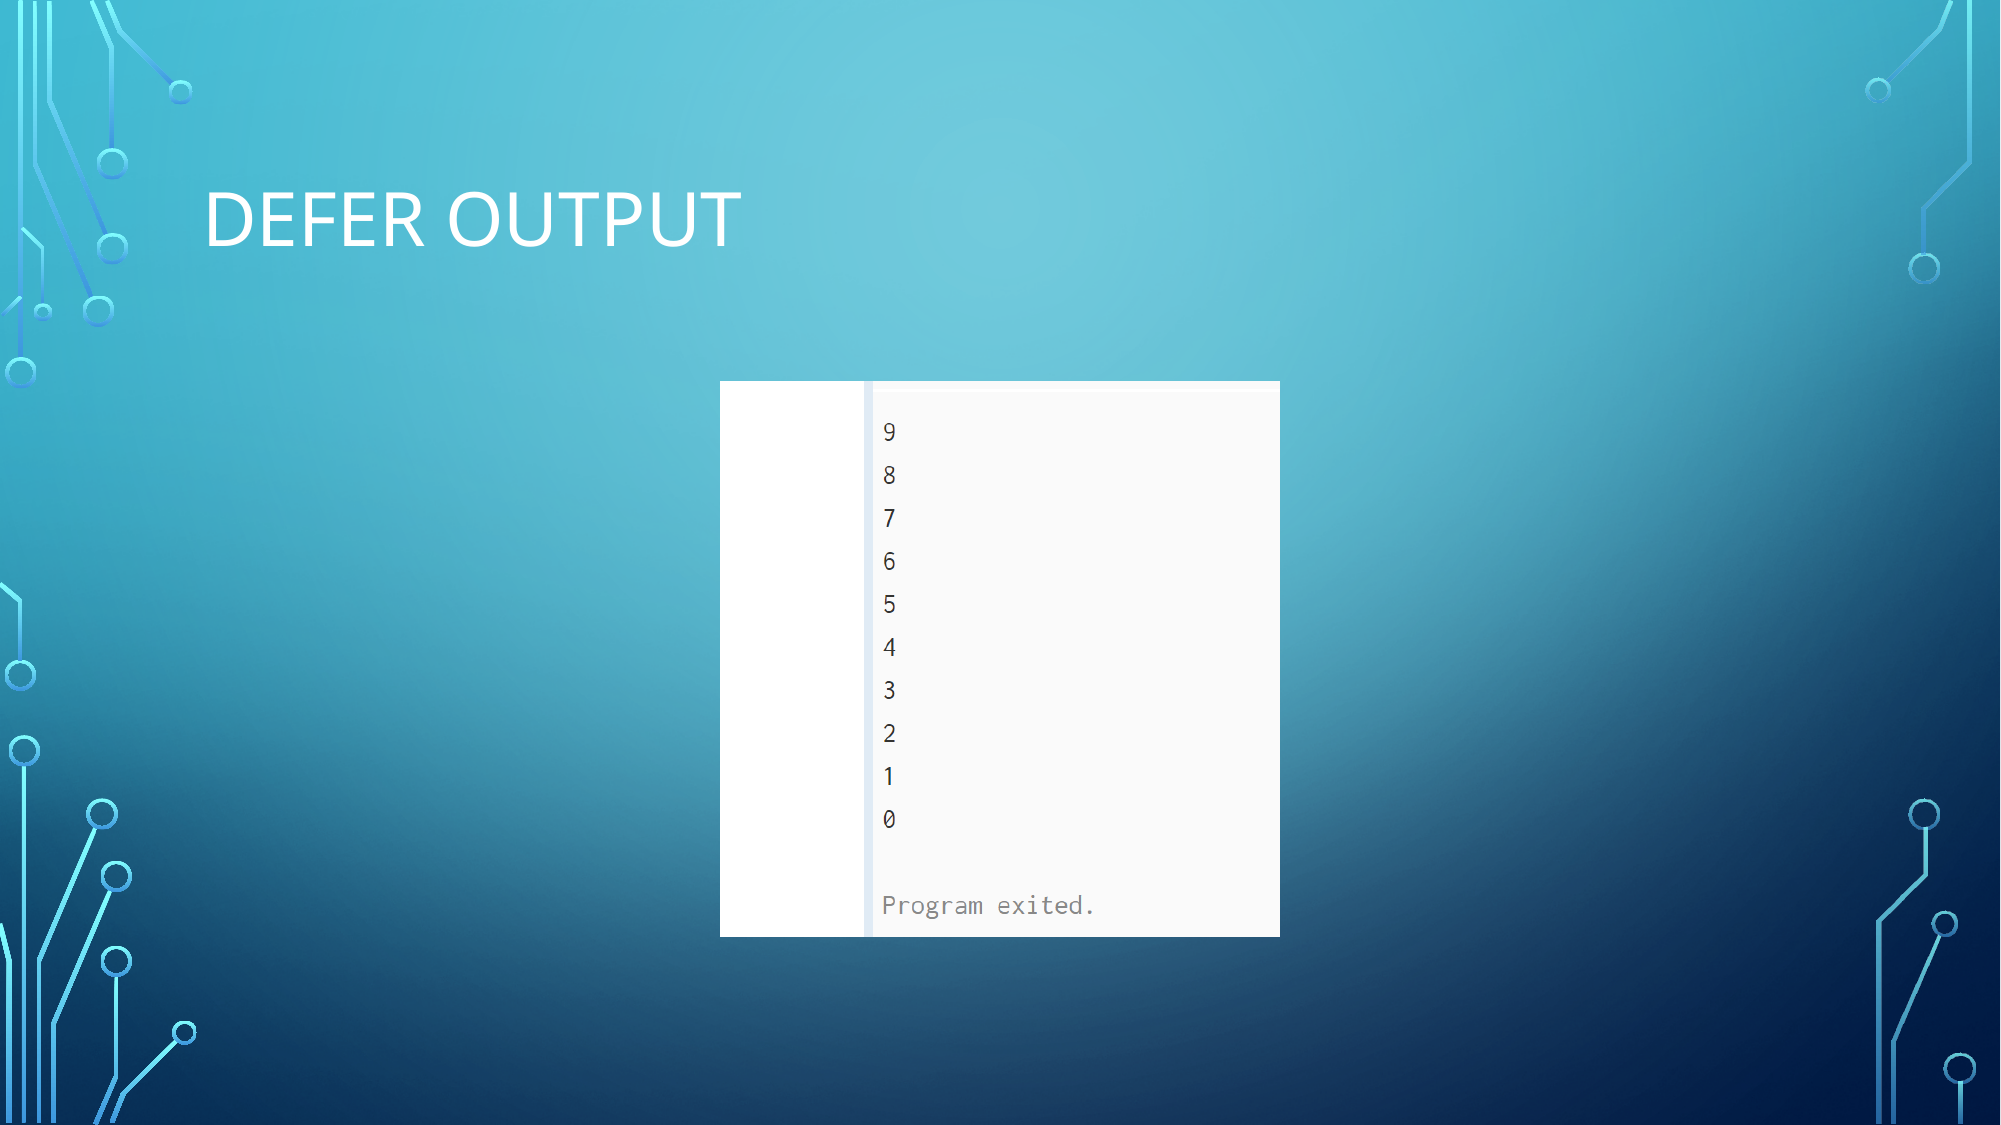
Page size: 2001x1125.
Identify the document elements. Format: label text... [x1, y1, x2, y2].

title Defer output [187, 101, 1813, 344]
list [720, 381, 1280, 937]
